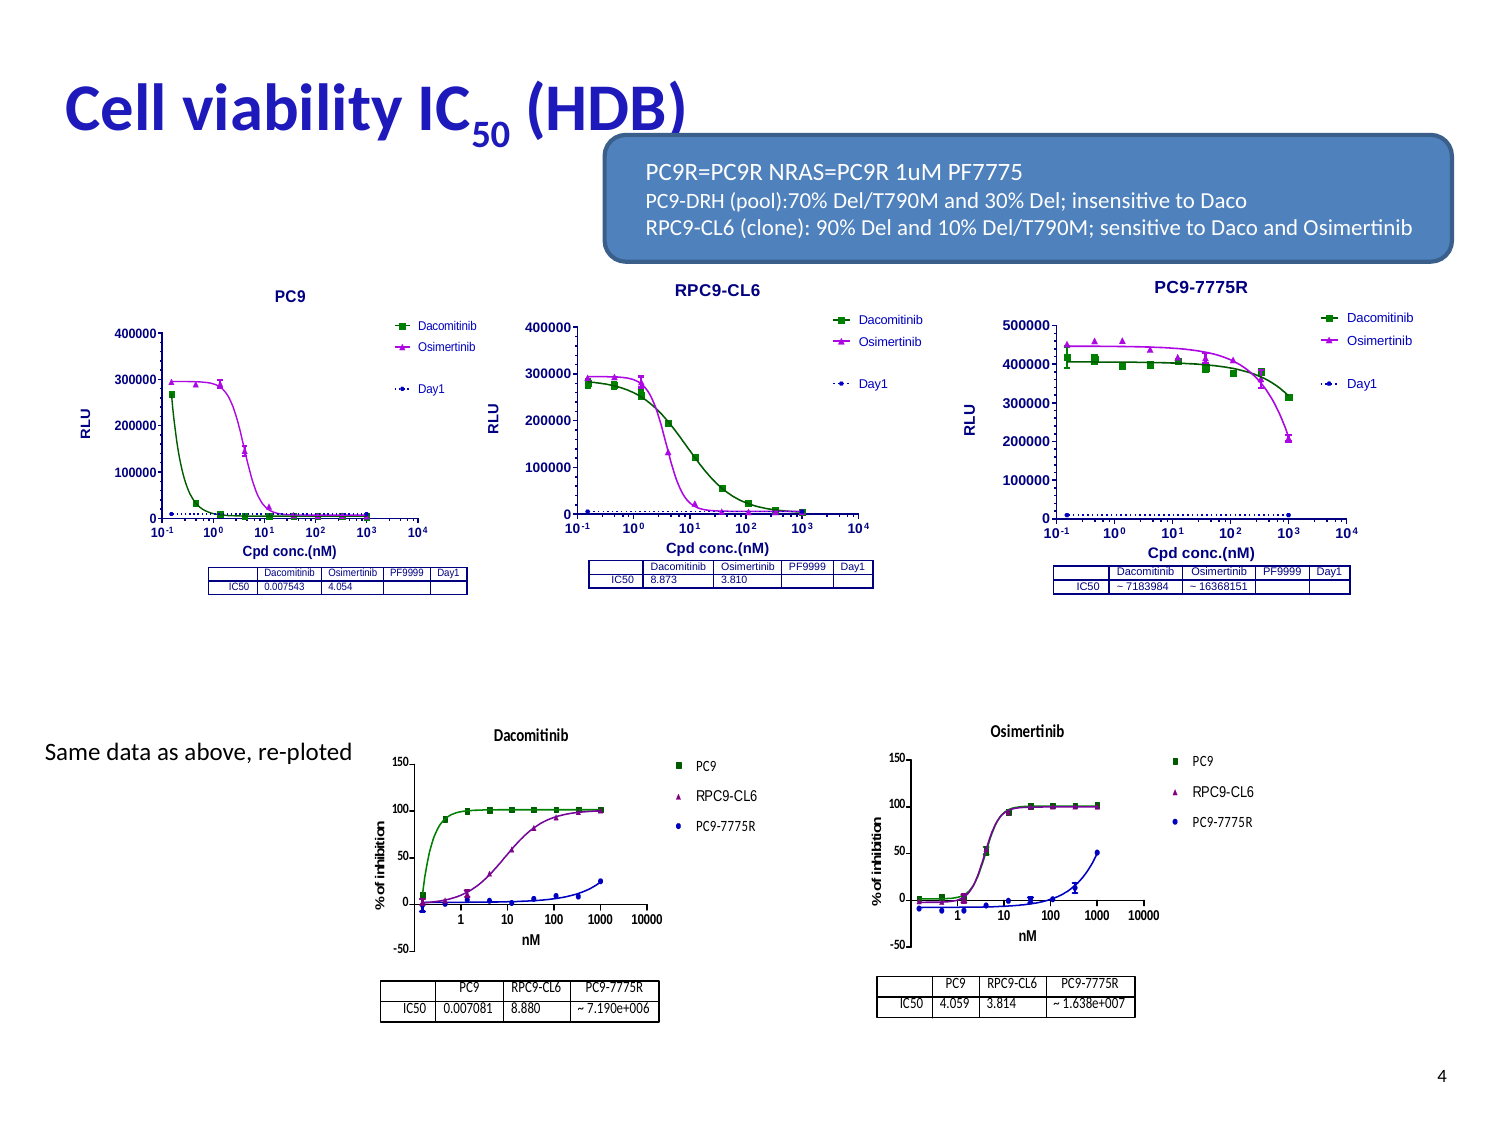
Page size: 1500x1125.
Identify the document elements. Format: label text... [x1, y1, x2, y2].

text_box Same data as above, re-ploted [30, 727, 356, 773]
text_box [602, 132, 1455, 264]
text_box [361, 711, 769, 1032]
title Cell viability IC50 (HDB) [50, 56, 1452, 151]
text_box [948, 265, 1426, 603]
text_box PC9R=PC9R NRAS=PC9R 1uM PF7775 PC9-DRH (pool):70% Del/T790M and 30% Del; insensitive to Daco RPC9-CL6 (clone): 90% Del and 10% Del/T790M; sensitive to Daco and Osimertinib [630, 147, 1452, 248]
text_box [858, 706, 1266, 1028]
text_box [473, 269, 935, 596]
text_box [67, 275, 472, 603]
